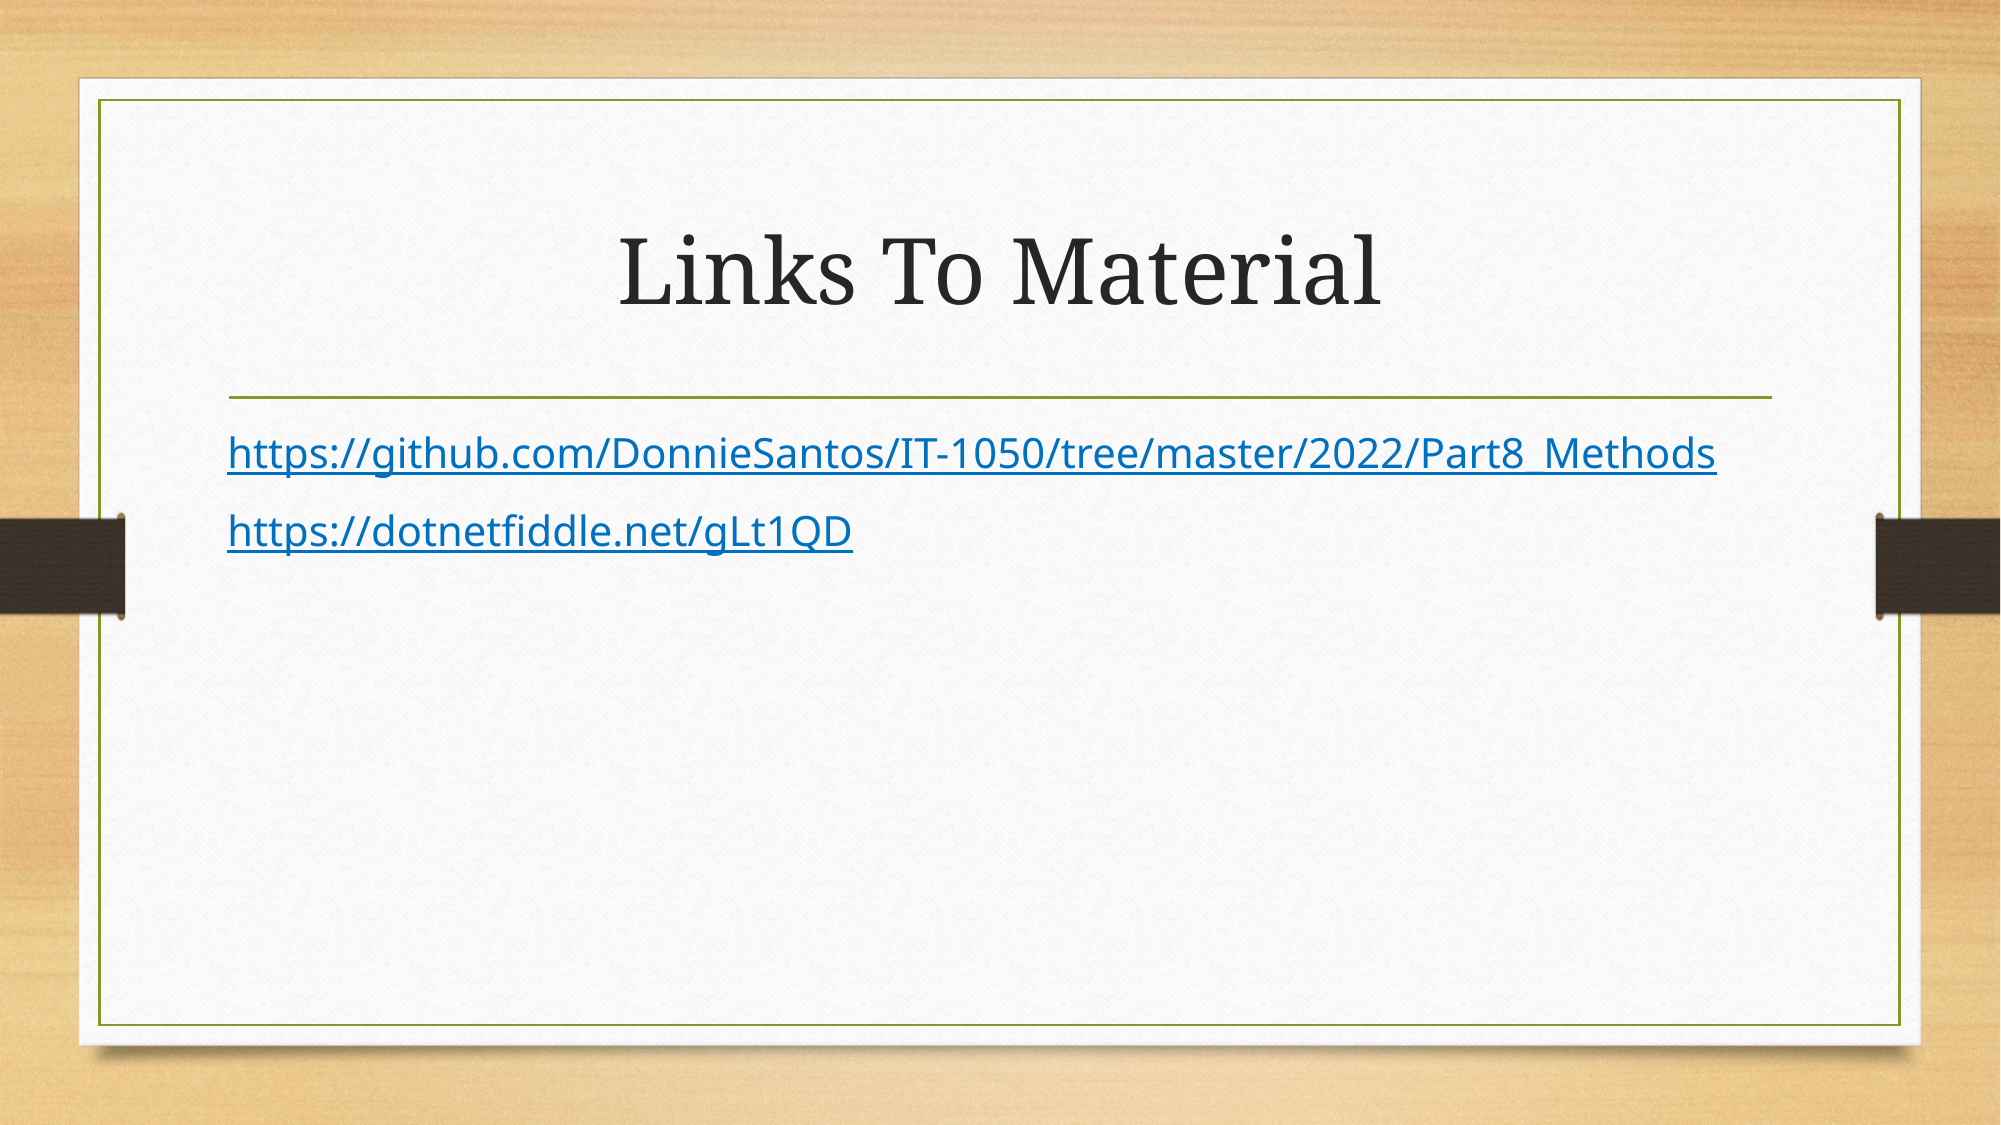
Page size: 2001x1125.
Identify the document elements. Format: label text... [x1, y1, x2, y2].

title Links To Material [212, 161, 1788, 375]
list https://github.com/DonnieSantos/IT-1050/tree/master/2022/Part8_Methods https://dotnetfiddle.net/gLt1QD [212, 419, 1788, 964]
picture [0, 0, 2001, 1125]
